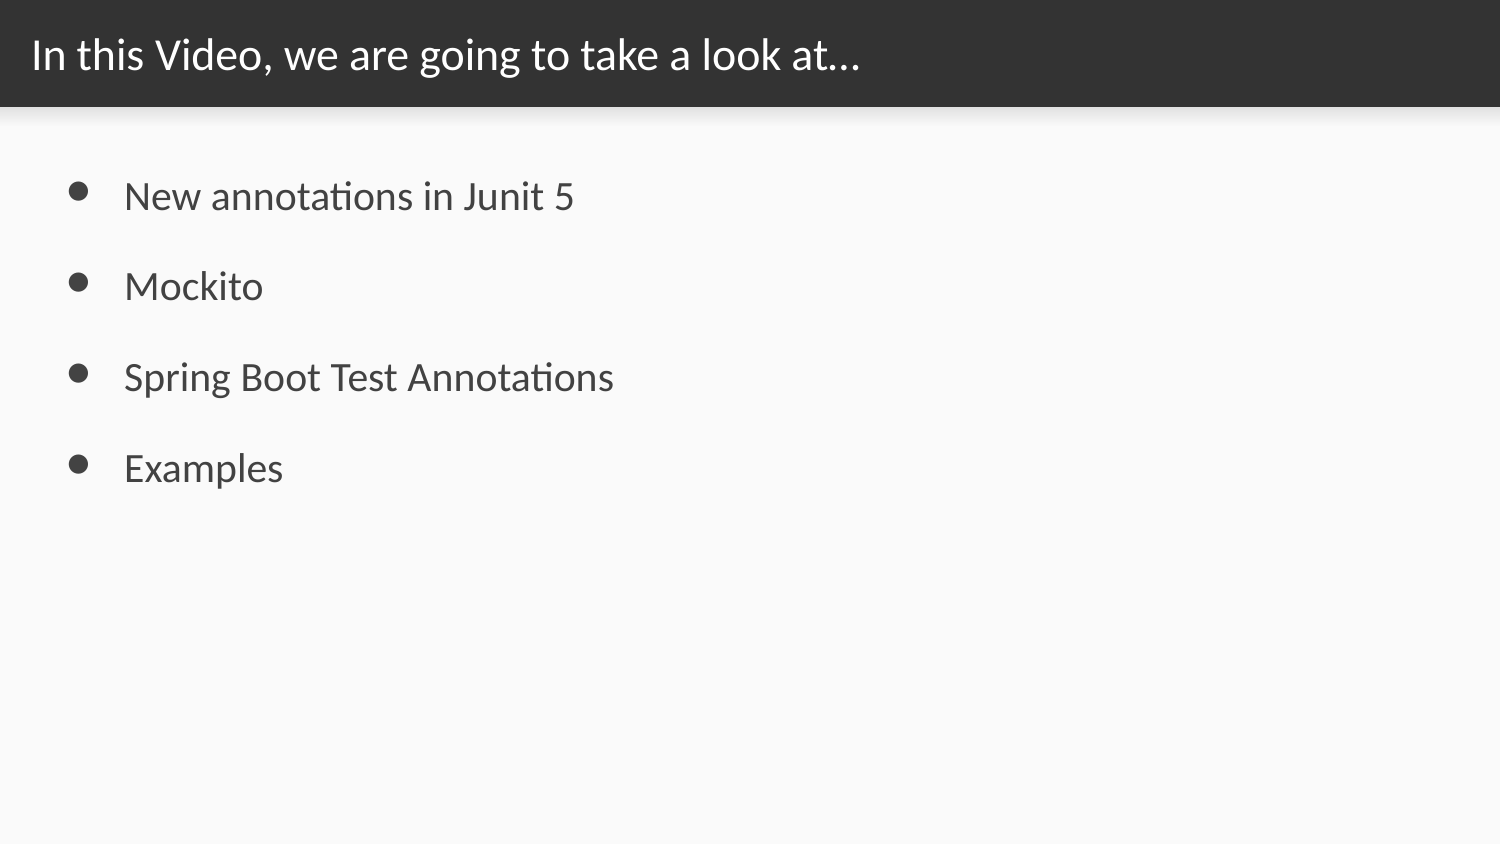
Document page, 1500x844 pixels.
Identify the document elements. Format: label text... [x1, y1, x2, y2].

list New annotations in Junit 5 Mockito Spring Boot Test Annotations Examples [34, 145, 1465, 806]
title In this Video, we are going to take a look at… [16, 2, 1464, 102]
